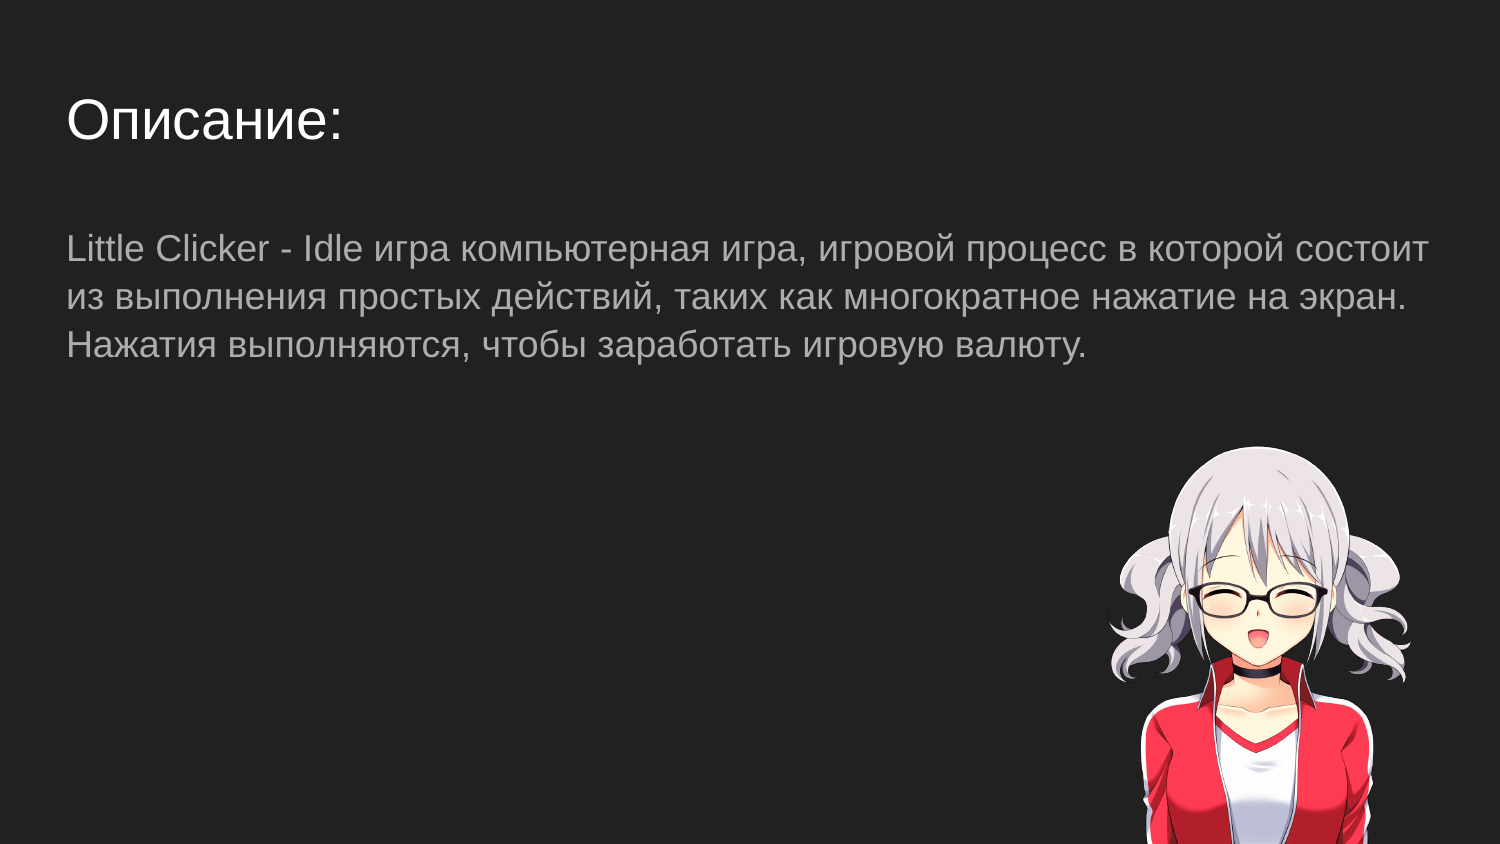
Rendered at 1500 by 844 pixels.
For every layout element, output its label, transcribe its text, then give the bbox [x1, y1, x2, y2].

title Описание: [51, 72, 1449, 167]
list Little Clicker - Idle игра компьютерная игра, игровой процесс в которой состоит из выполнения простых действий, таких как многократное нажатие на экран. Нажатия выполняются, чтобы заработать игровую валюту. [51, 205, 1449, 767]
picture [1061, 395, 1459, 844]
